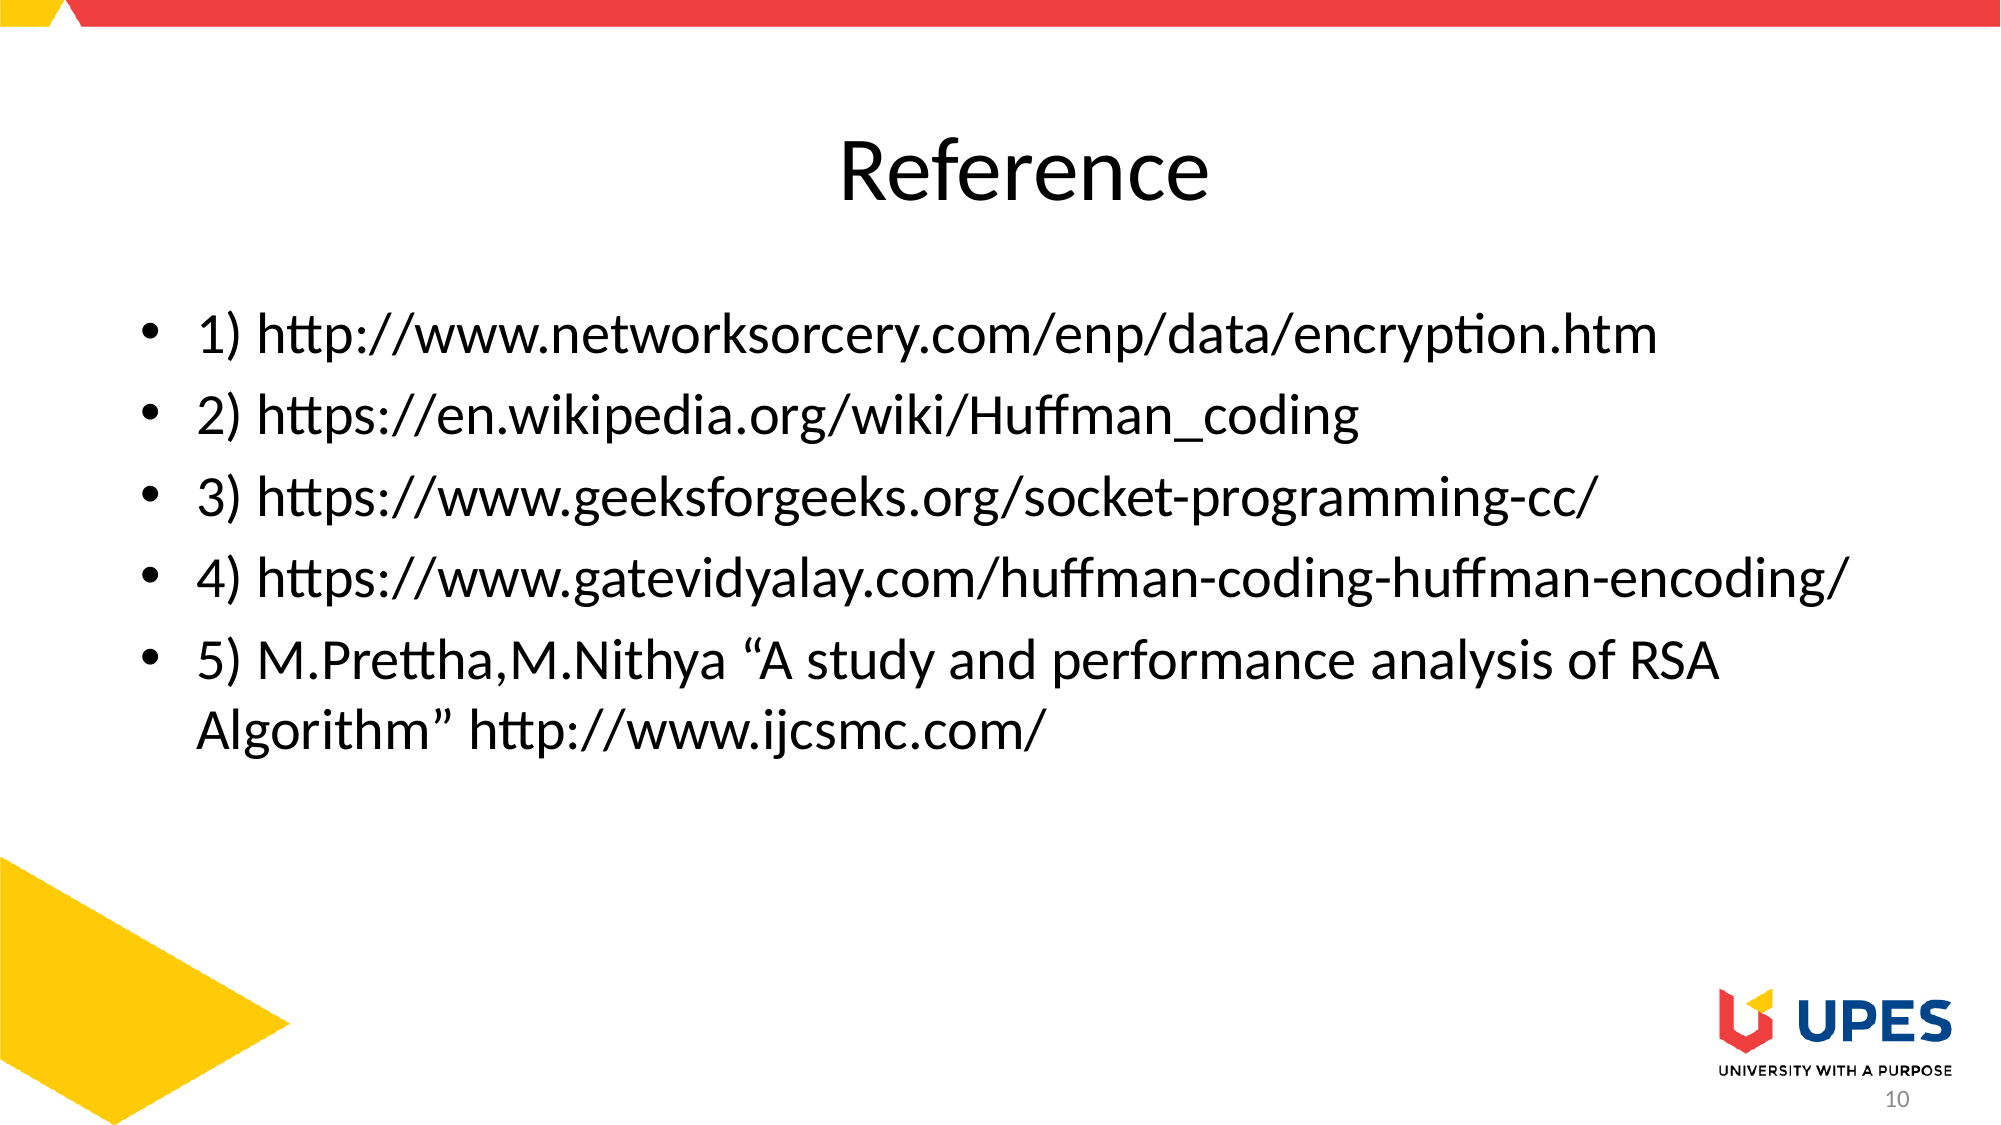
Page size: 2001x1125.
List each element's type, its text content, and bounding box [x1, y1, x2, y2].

title Reference [125, 70, 1925, 258]
picture [0, 0, 2001, 1125]
list 1) http://www.networksorcery.com/enp/data/encryption.htm 2) https://en.wikipedia.org/wiki/Huffman_coding 3) https://www.geeksforgeeks.org/socket-programming-cc/ 4) https://www.gatevidyalay.com/huffman-coding-huffman-encoding/ 5) M.Prettha,M.Nithya “A study and performance analysis of RSA Algorithm” http://www.ijcsmc.com/ [125, 287, 1925, 1030]
